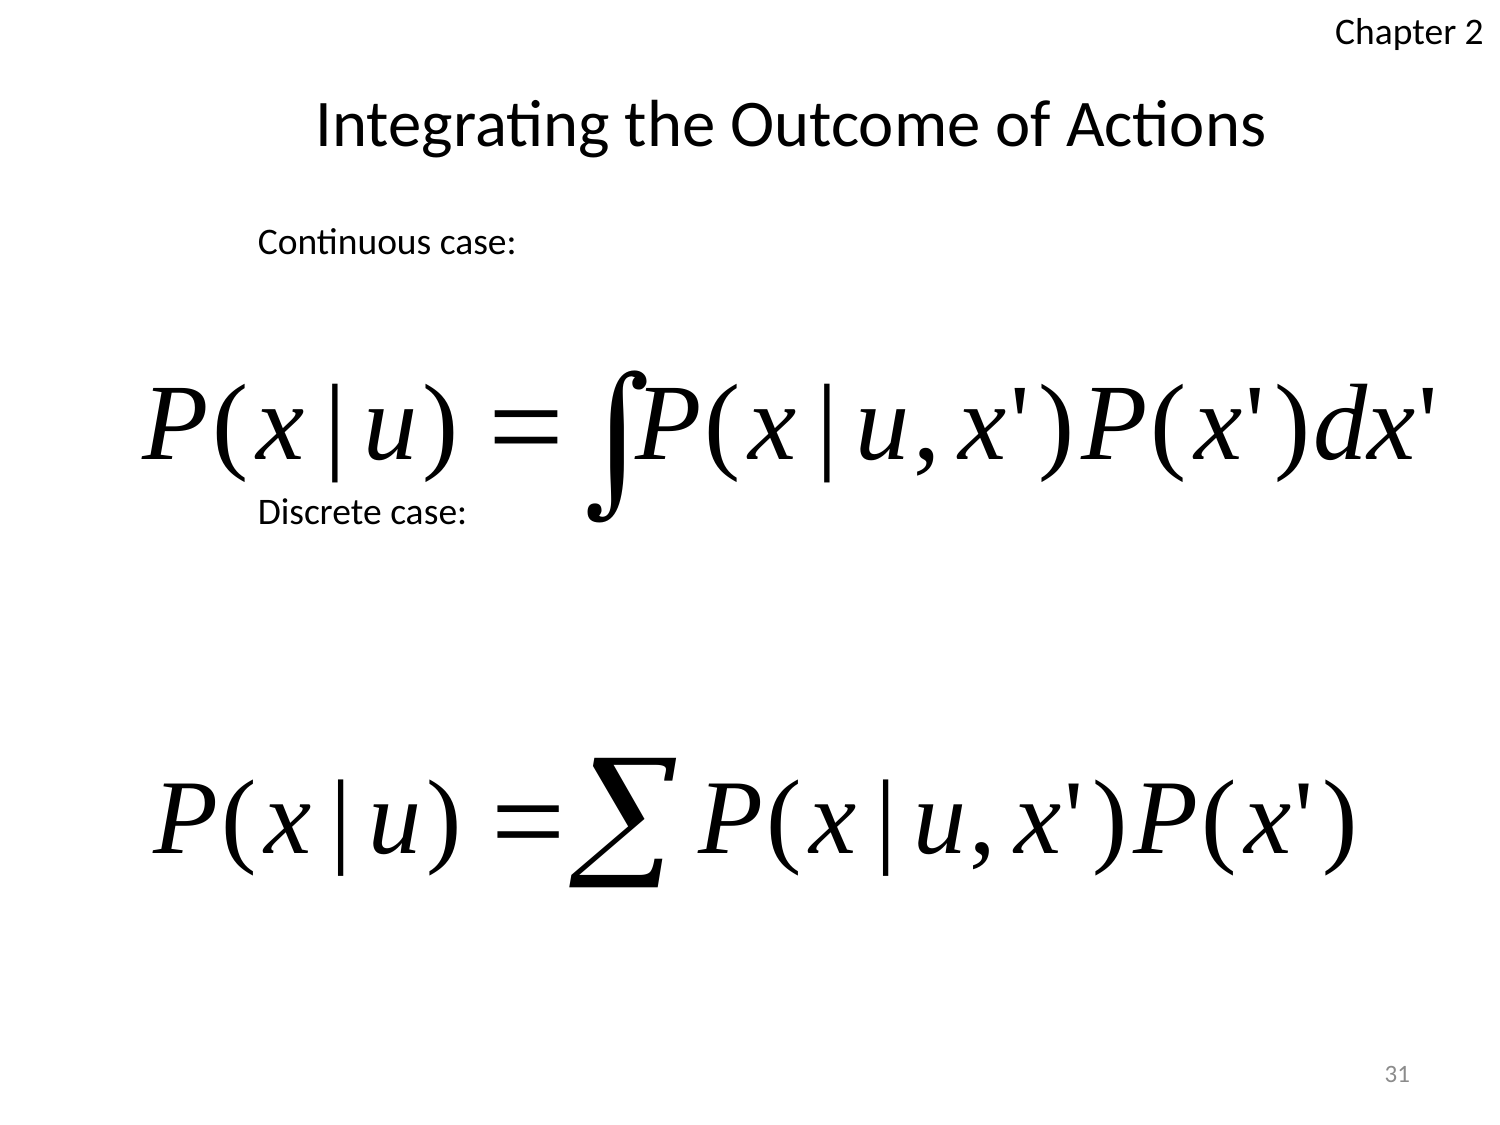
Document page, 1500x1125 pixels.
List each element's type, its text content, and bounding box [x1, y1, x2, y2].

title Integrating the Outcome of Actions [99, 72, 1482, 168]
text_box Chapter 2 [1320, 0, 1499, 60]
slide_number 31 [1074, 1042, 1425, 1103]
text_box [134, 738, 1379, 916]
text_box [122, 333, 1452, 533]
text_box Continuous case: Discrete case: [243, 209, 533, 331]
